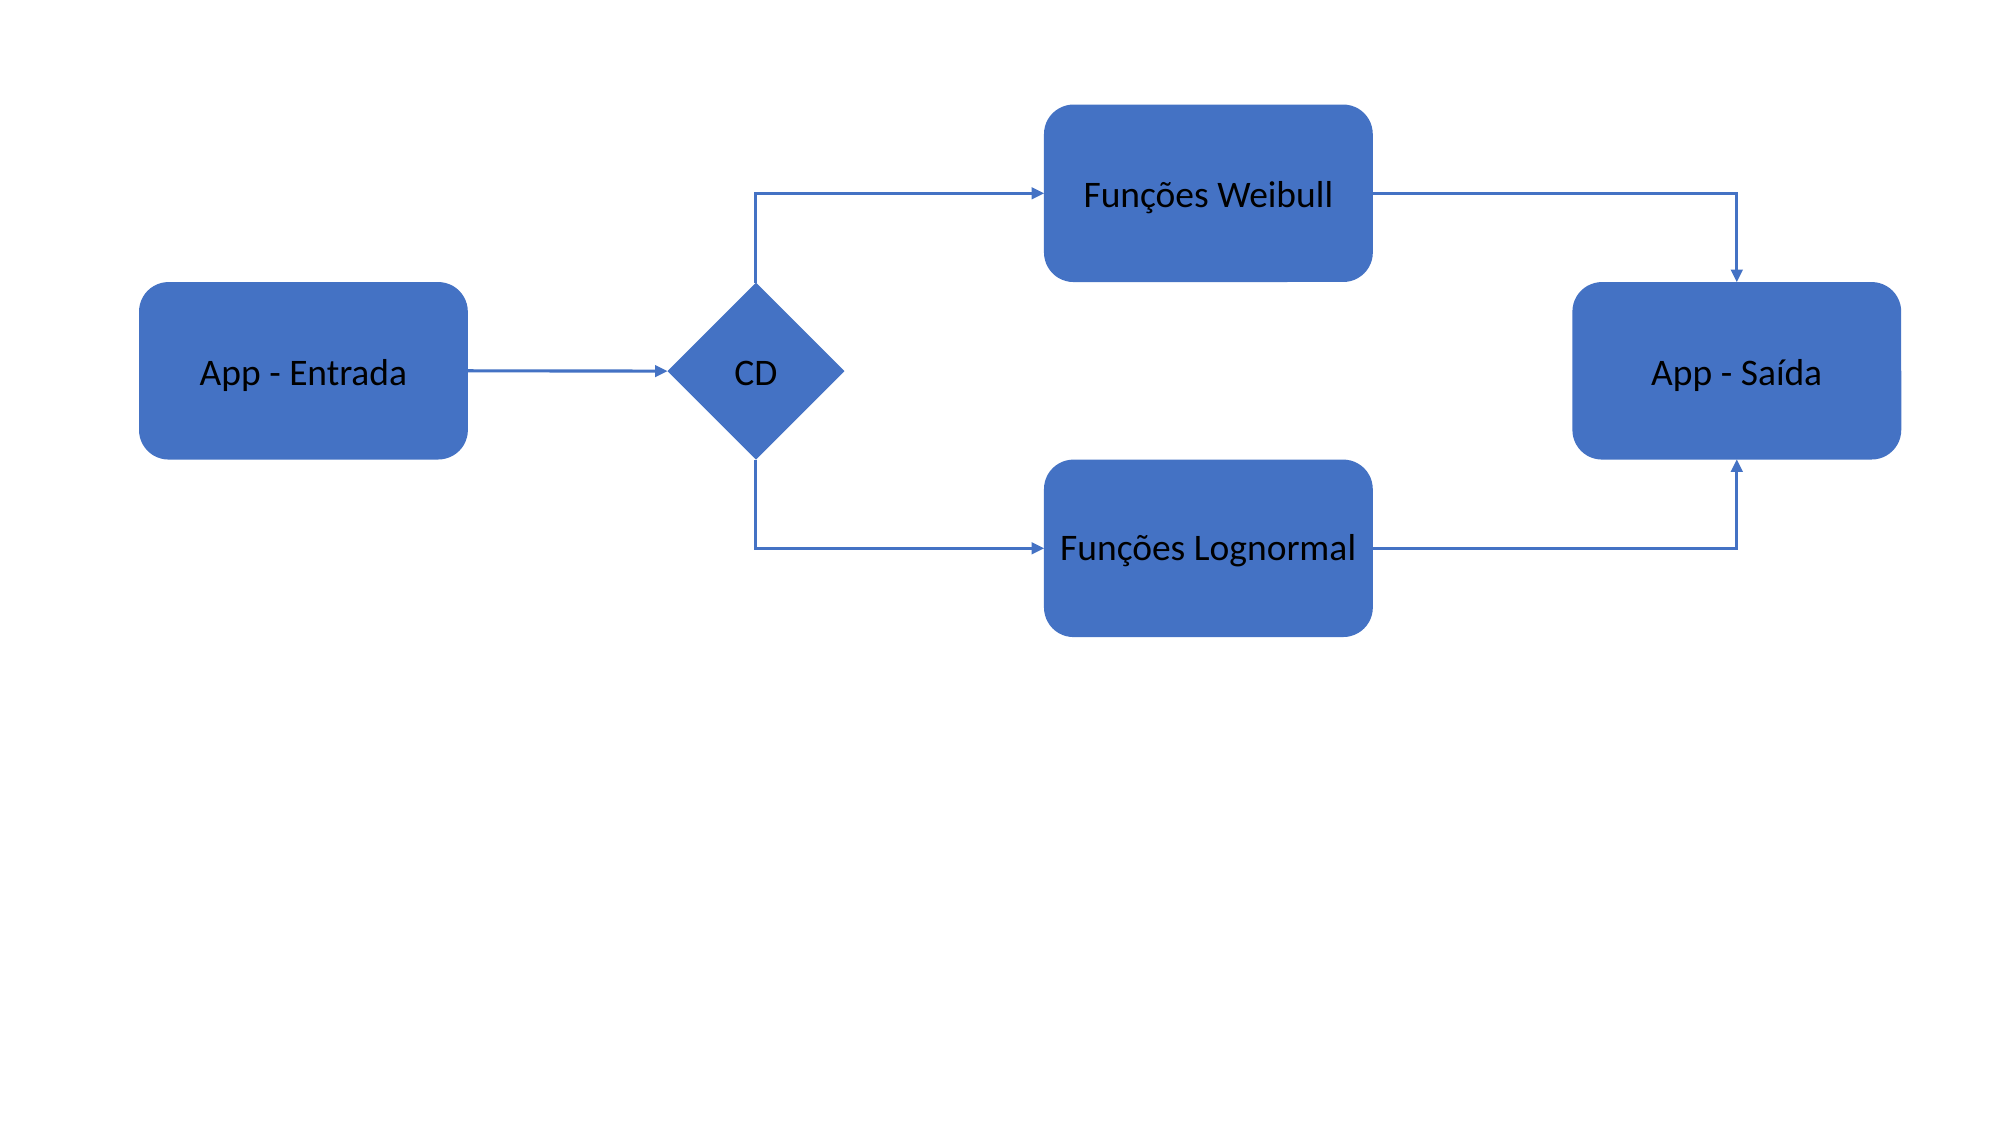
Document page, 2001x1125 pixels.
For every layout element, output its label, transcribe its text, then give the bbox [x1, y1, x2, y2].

text_box [1571, 281, 1903, 461]
text_box CD [667, 340, 845, 401]
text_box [855, 359, 945, 648]
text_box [855, 93, 945, 359]
text_box [1042, 195, 1372, 284]
text_box [137, 281, 469, 461]
text_box Funções Lognormal [1043, 515, 1373, 576]
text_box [1372, 459, 1737, 549]
text_box App - Entrada [139, 340, 468, 401]
text_box [1042, 458, 1372, 547]
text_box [1372, 193, 1737, 283]
text_box Funções Weibull [1043, 162, 1373, 223]
text_box [1042, 103, 1374, 192]
text_box App - Saída [1572, 340, 1902, 401]
text_box [1042, 550, 1374, 639]
text_box [695, 401, 816, 460]
text_box [697, 282, 815, 340]
